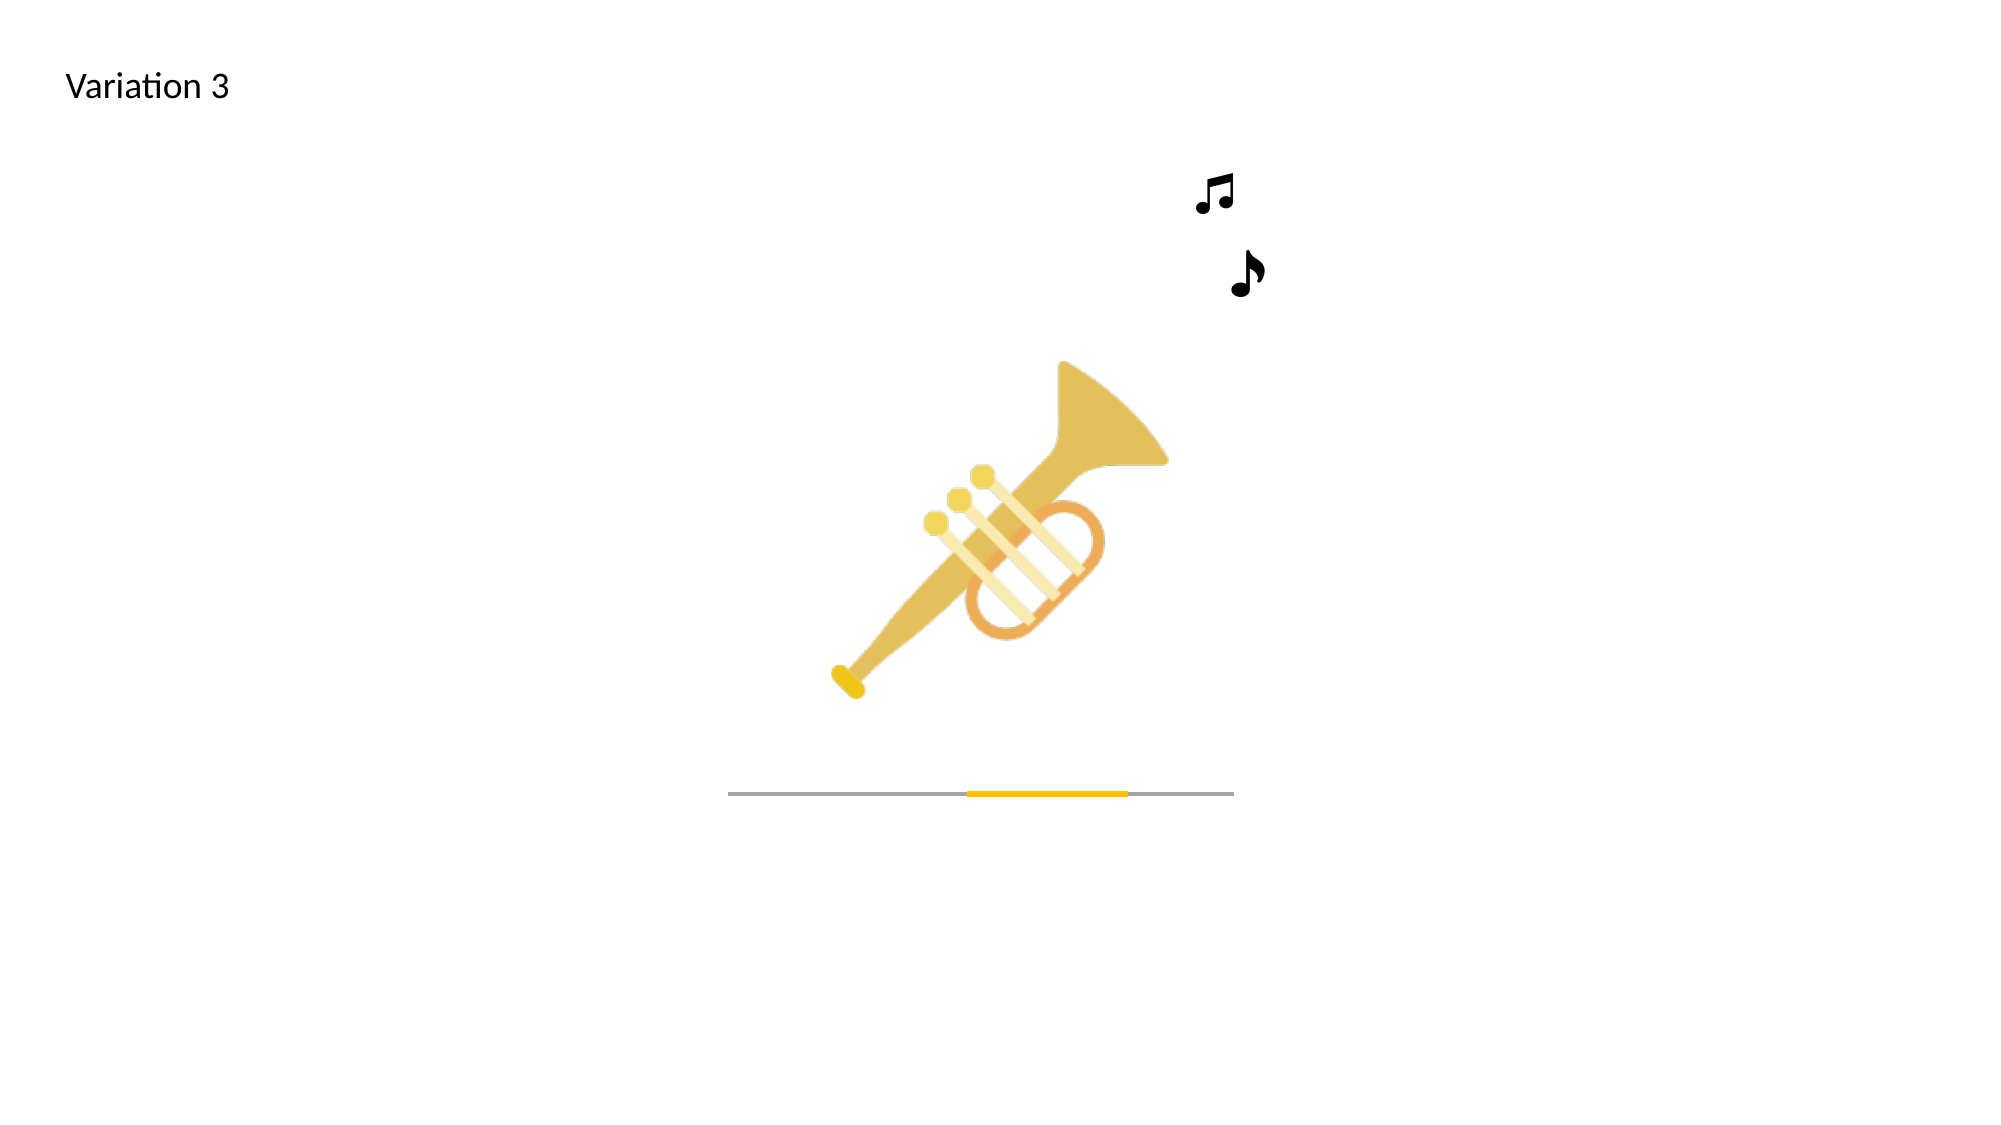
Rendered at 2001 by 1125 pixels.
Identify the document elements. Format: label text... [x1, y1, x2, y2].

picture [1224, 250, 1272, 297]
text_box Variation 3 [50, 53, 248, 114]
picture [1194, 173, 1235, 214]
picture [831, 361, 1169, 700]
